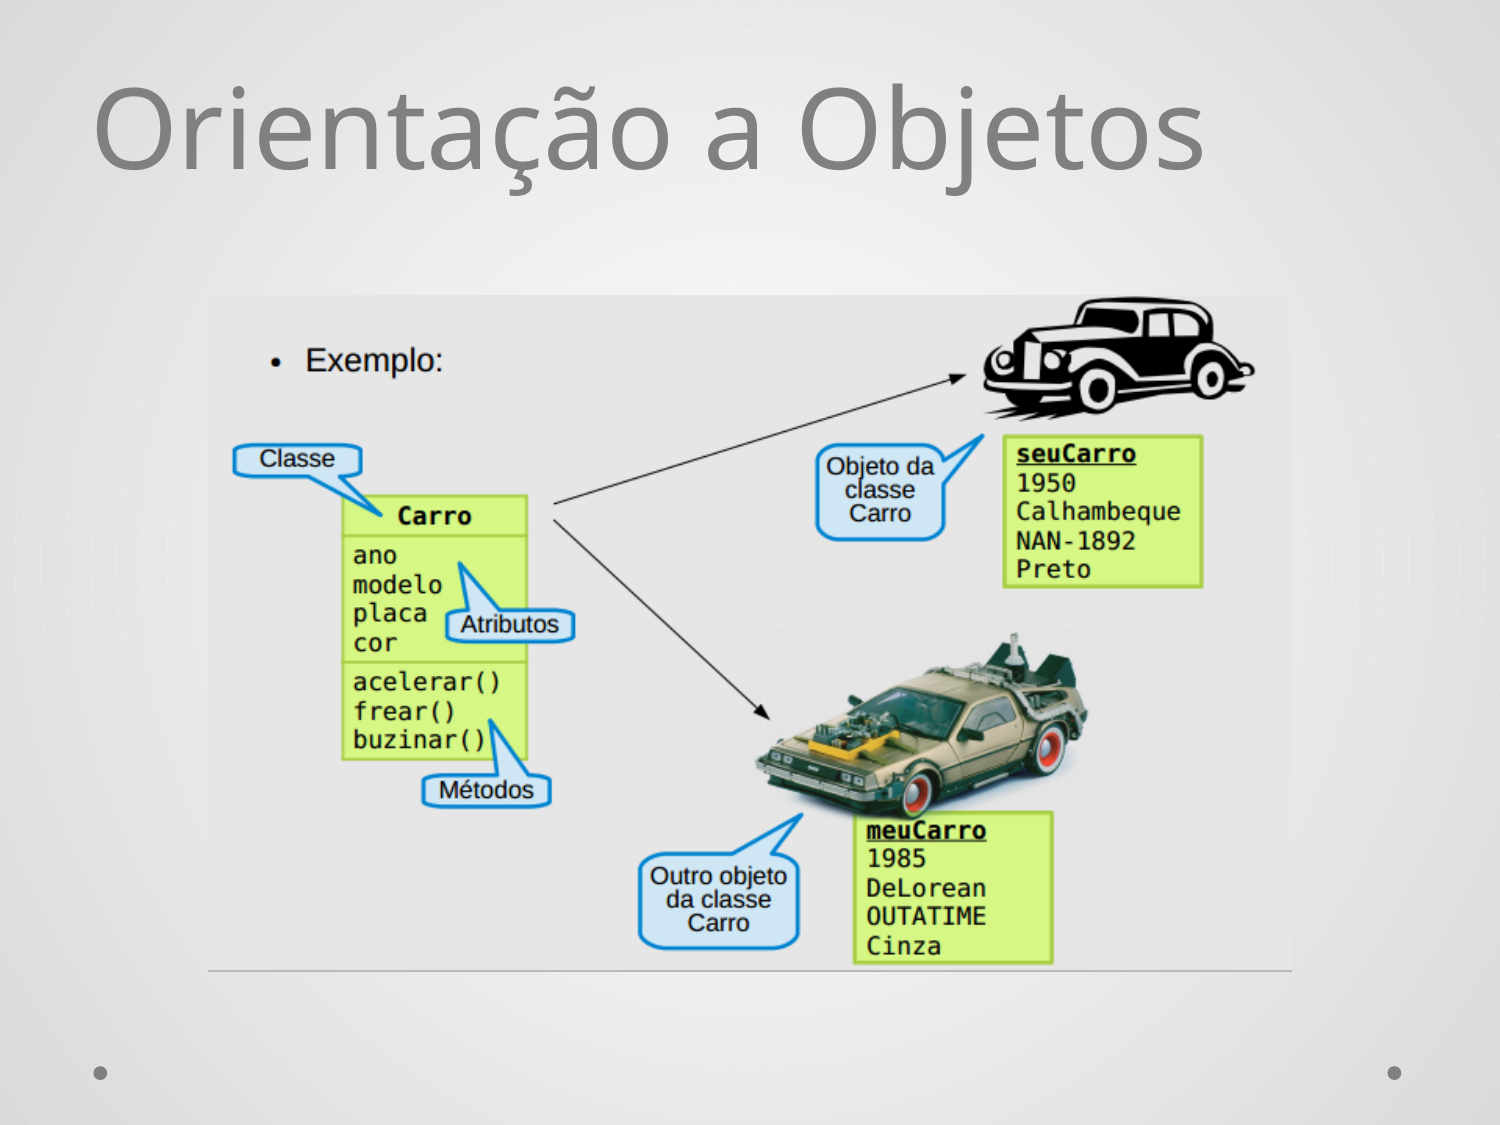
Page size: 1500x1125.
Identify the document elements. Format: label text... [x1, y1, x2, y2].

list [208, 295, 1292, 973]
title Orientação a Objetos [75, 0, 1425, 263]
